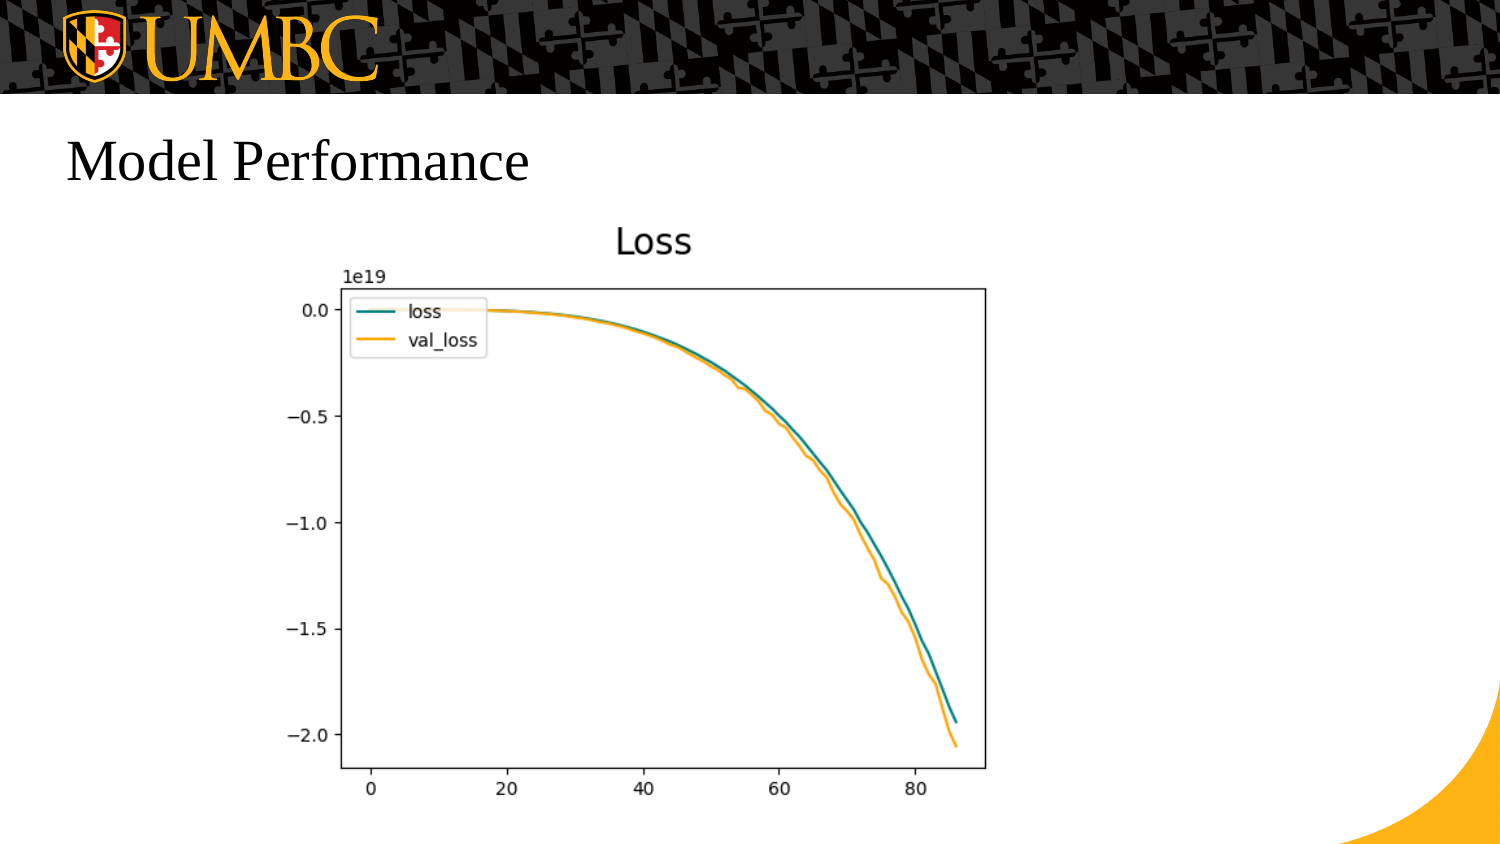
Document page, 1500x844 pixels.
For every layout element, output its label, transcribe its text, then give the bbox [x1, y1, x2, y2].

title Model Performance [51, 106, 1449, 201]
picture [0, 0, 1500, 94]
picture [1338, 679, 1500, 844]
picture [272, 213, 998, 812]
